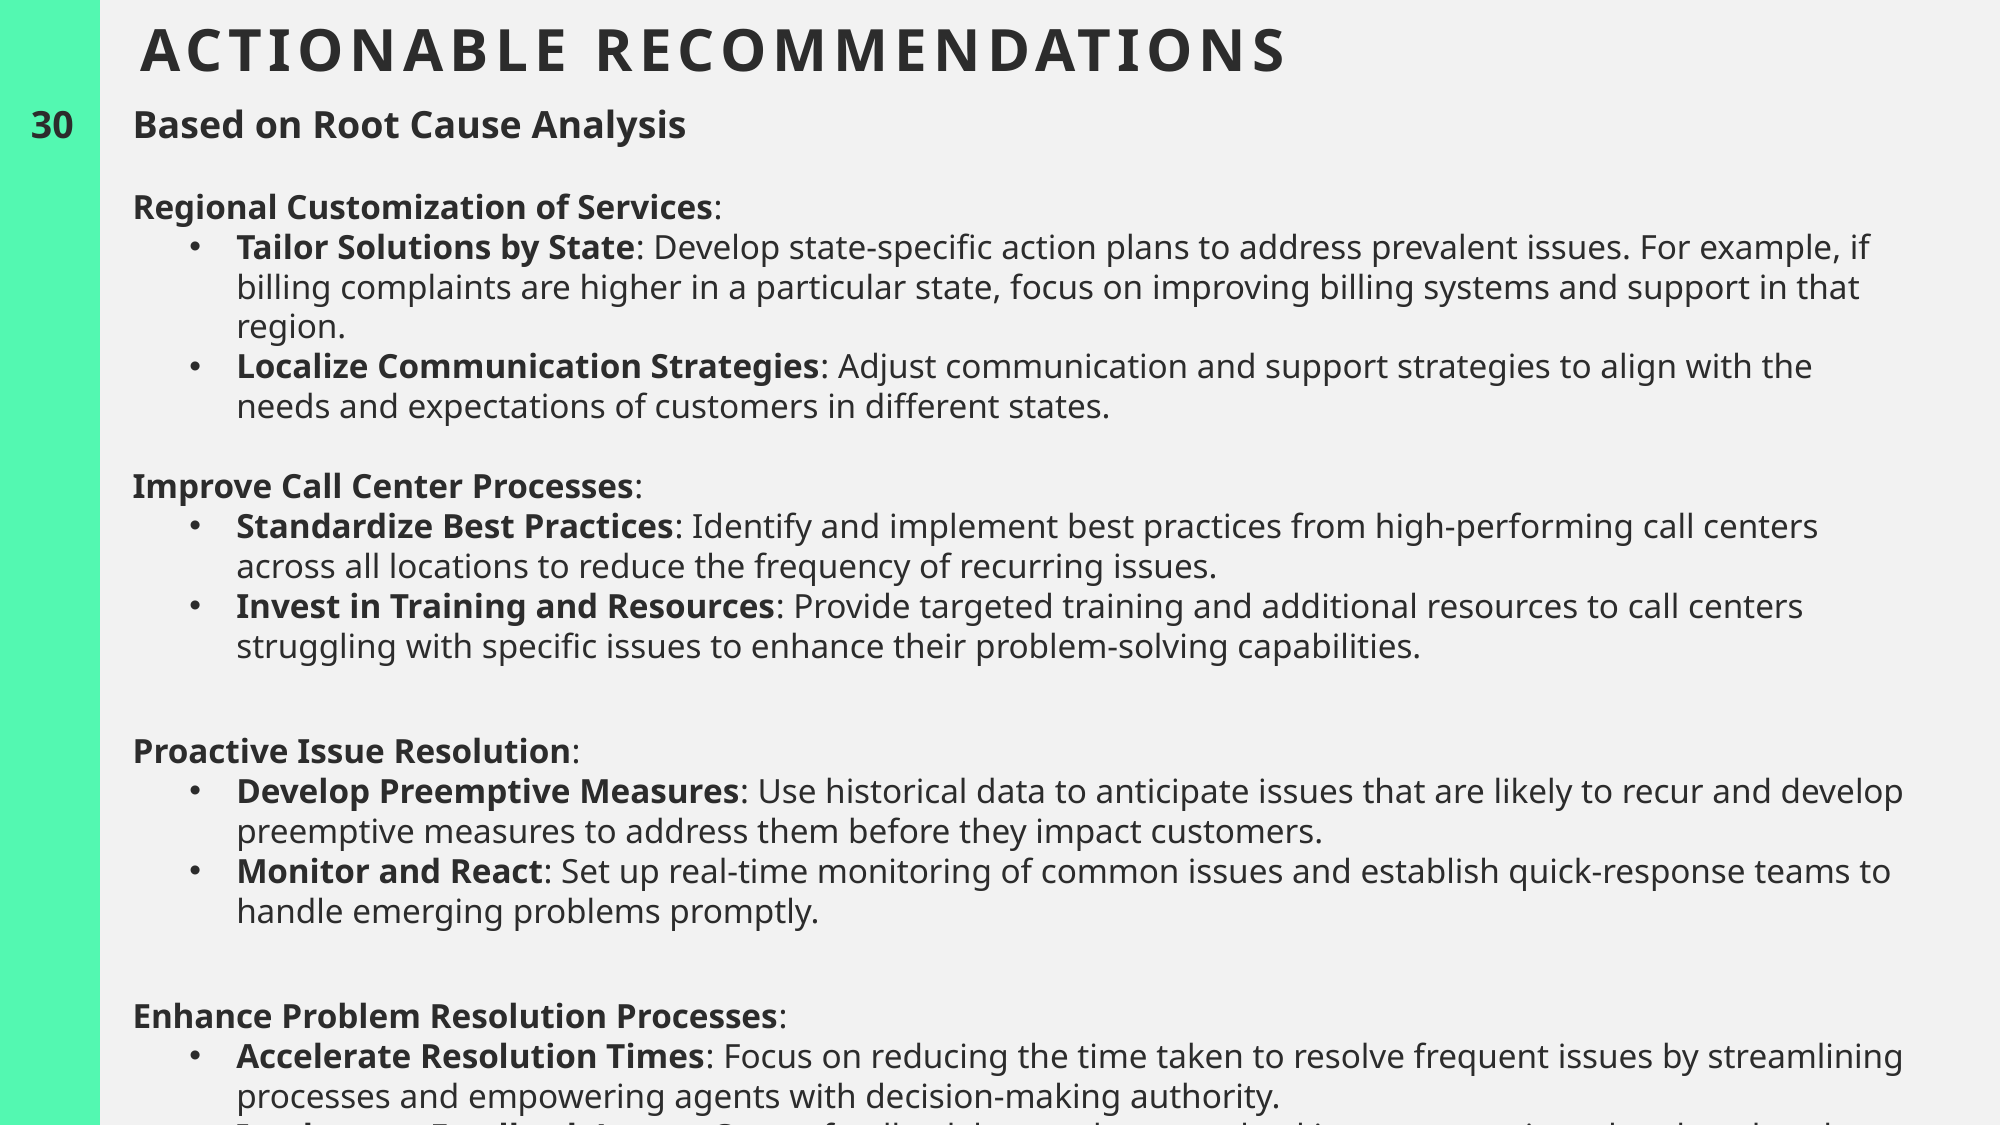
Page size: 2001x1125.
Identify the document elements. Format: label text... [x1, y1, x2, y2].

slide_number 30 [2, 93, 103, 154]
list Based on Root Cause Analysis Regional Customization of Services: Tailor Solutions by State: Develop state-specific action plans to address prevalent issues. For example, if billing complaints are higher in a particular state, focus on improving billing systems and support in that region. Localize Communication Strategies: Adjust communication and support strategies to align with the needs and expectations of customers in different states. Improve Call Center Processes: Standardize Best Practices: Identify and implement best practices from high-performing call centers across all locations to reduce the frequency of recurring issues. Invest in Training and Resources: Provide targeted training and additional resources to call centers struggling with specific issues to enhance their problem-solving capabilities. Proactive Issue Resolution: Develop Preemptive Measures: Use historical data to anticipate issues that are likely to recur and develop preemptive measures to address them before they impact customers. Monitor and React: Set up real-time monitoring of common issues and establish quick-response teams to handle emerging problems promptly. Enhance Problem Resolution Processes: Accelerate Resolution Times: Focus on reducing the time taken to resolve frequent issues by streamlining processes and empowering agents with decision-making authority. Implement Feedback Loops: Create feedback loops where resolved issues are reviewed and analyzed to prevent recurrence and improve overall handling strategies. [124, 93, 1922, 1054]
title Actionable recommendations [124, 19, 1828, 93]
